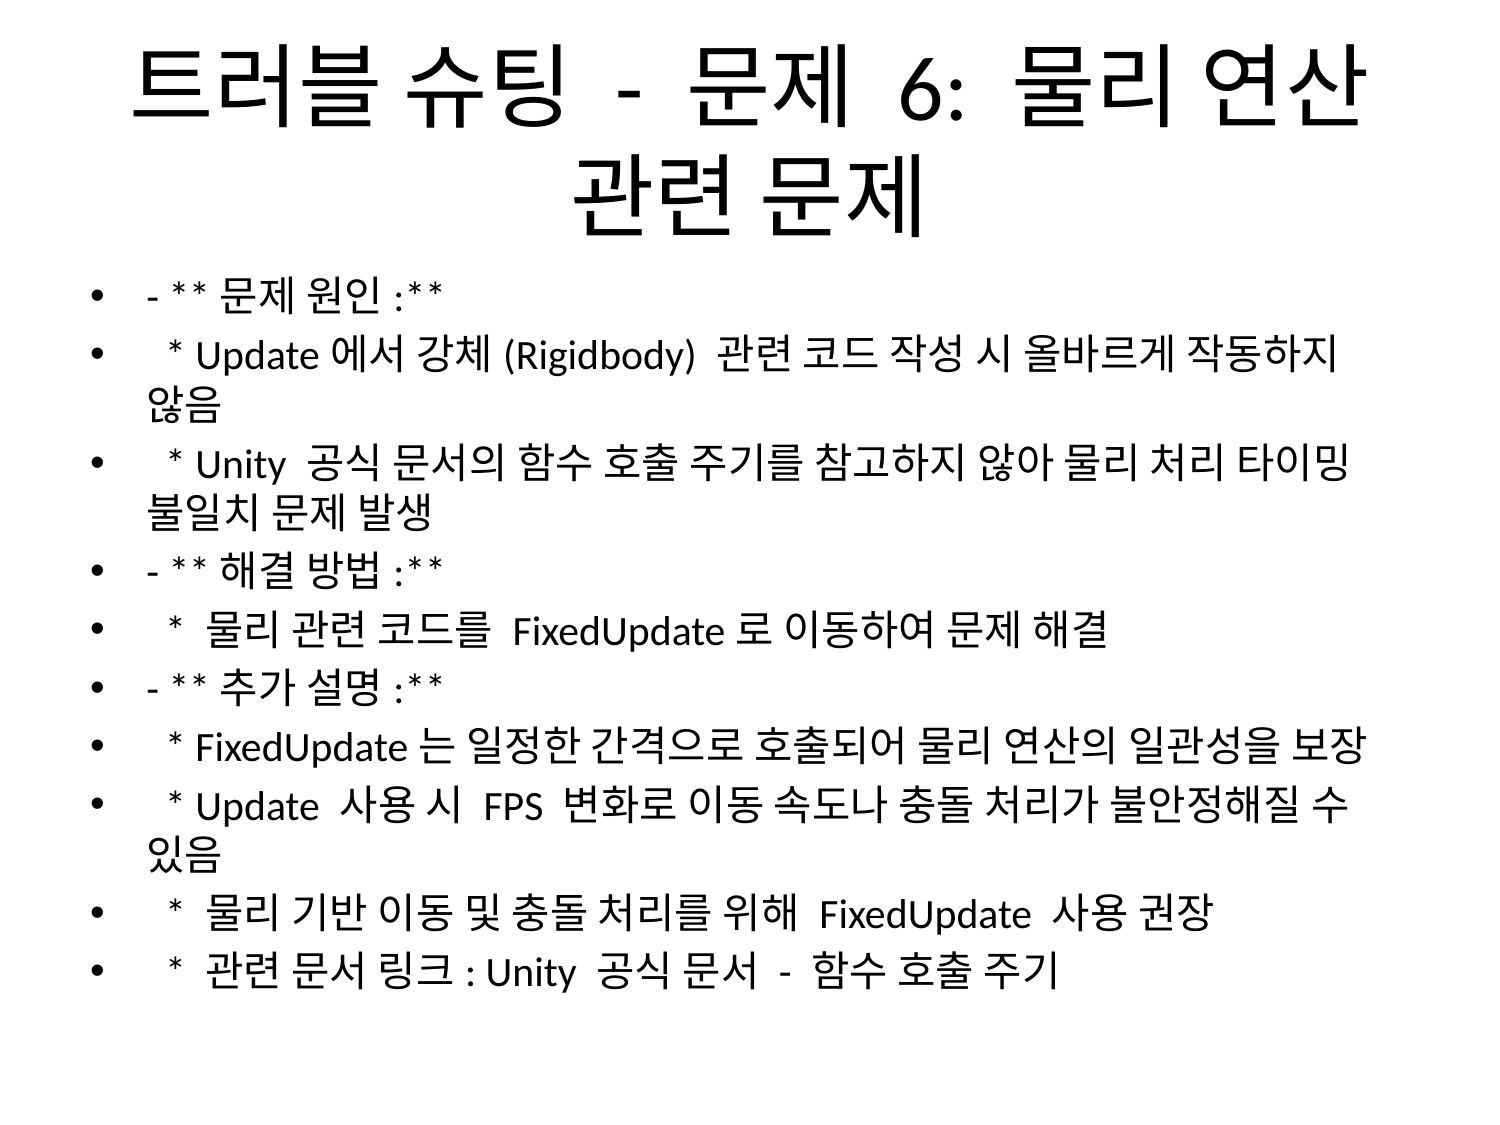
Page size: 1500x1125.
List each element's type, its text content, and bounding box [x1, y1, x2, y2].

list - **문제 원인:** * Update에서 강체(Rigidbody) 관련 코드 작성 시 올바르게 작동하지 않음 * Unity 공식 문서의 함수 호출 주기를 참고하지 않아 물리 처리 타이밍 불일치 문제 발생 - **해결 방법:** * 물리 관련 코드를 FixedUpdate로 이동하여 문제 해결 - **추가 설명:** * FixedUpdate는 일정한 간격으로 호출되어 물리 연산의 일관성을 보장 * Update 사용 시 FPS 변화로 이동 속도나 충돌 처리가 불안정해질 수 있음 * 물리 기반 이동 및 충돌 처리를 위해 FixedUpdate 사용 권장 * 관련 문서 링크: Unity 공식 문서 - 함수 호출 주기 [75, 262, 1425, 1005]
title 트러블 슈팅 - 문제 6: 물리 연산 관련 문제 [75, 45, 1425, 233]
